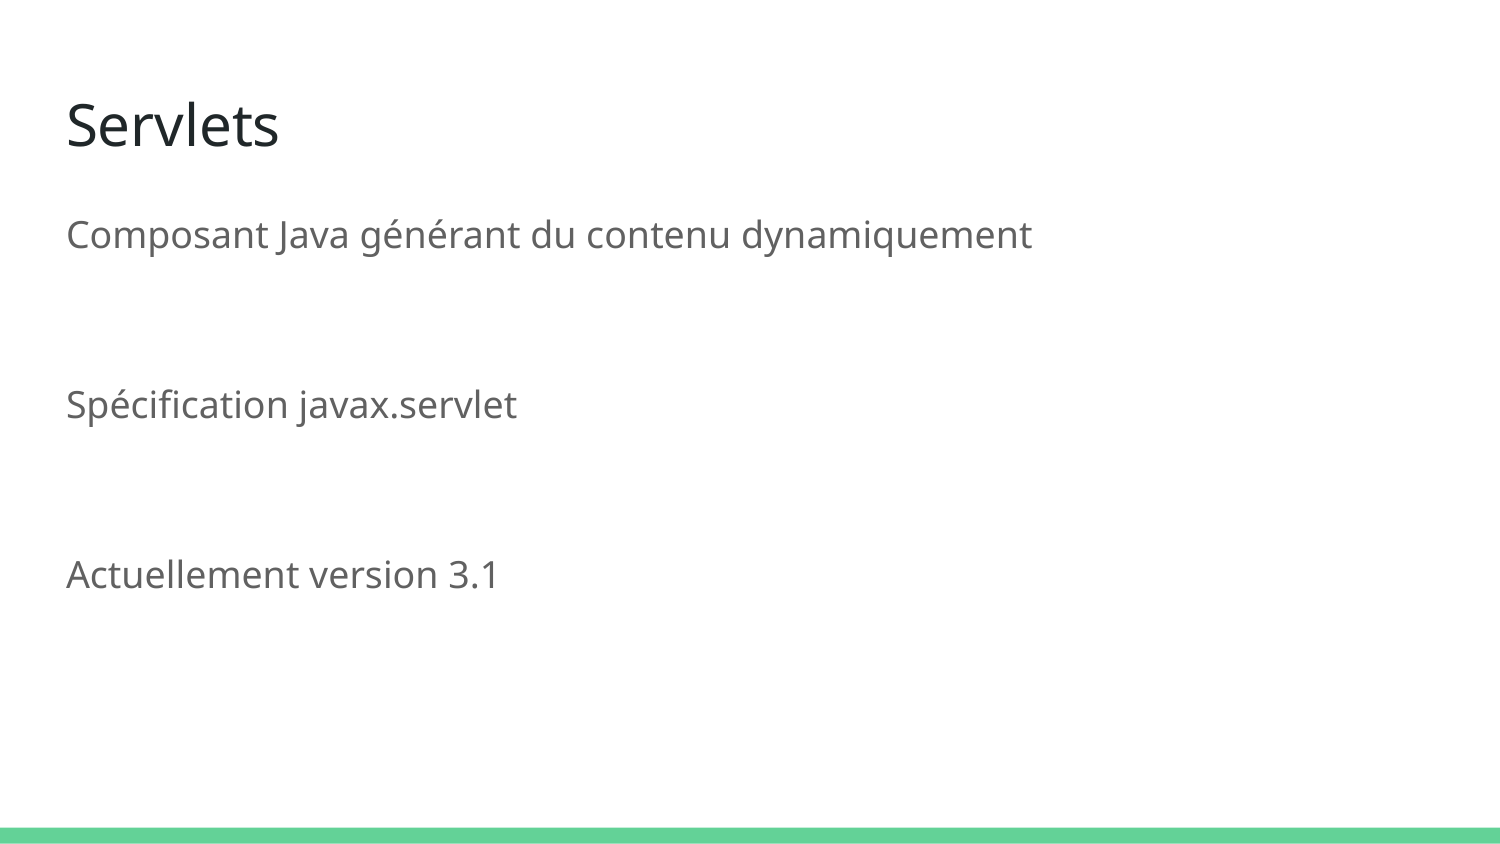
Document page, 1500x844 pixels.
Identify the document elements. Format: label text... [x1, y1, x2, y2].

list Composant Java générant du contenu dynamiquement Spécification javax.servlet Actuellement version 3.1 [51, 189, 1449, 750]
title Servlets [51, 72, 1449, 167]
